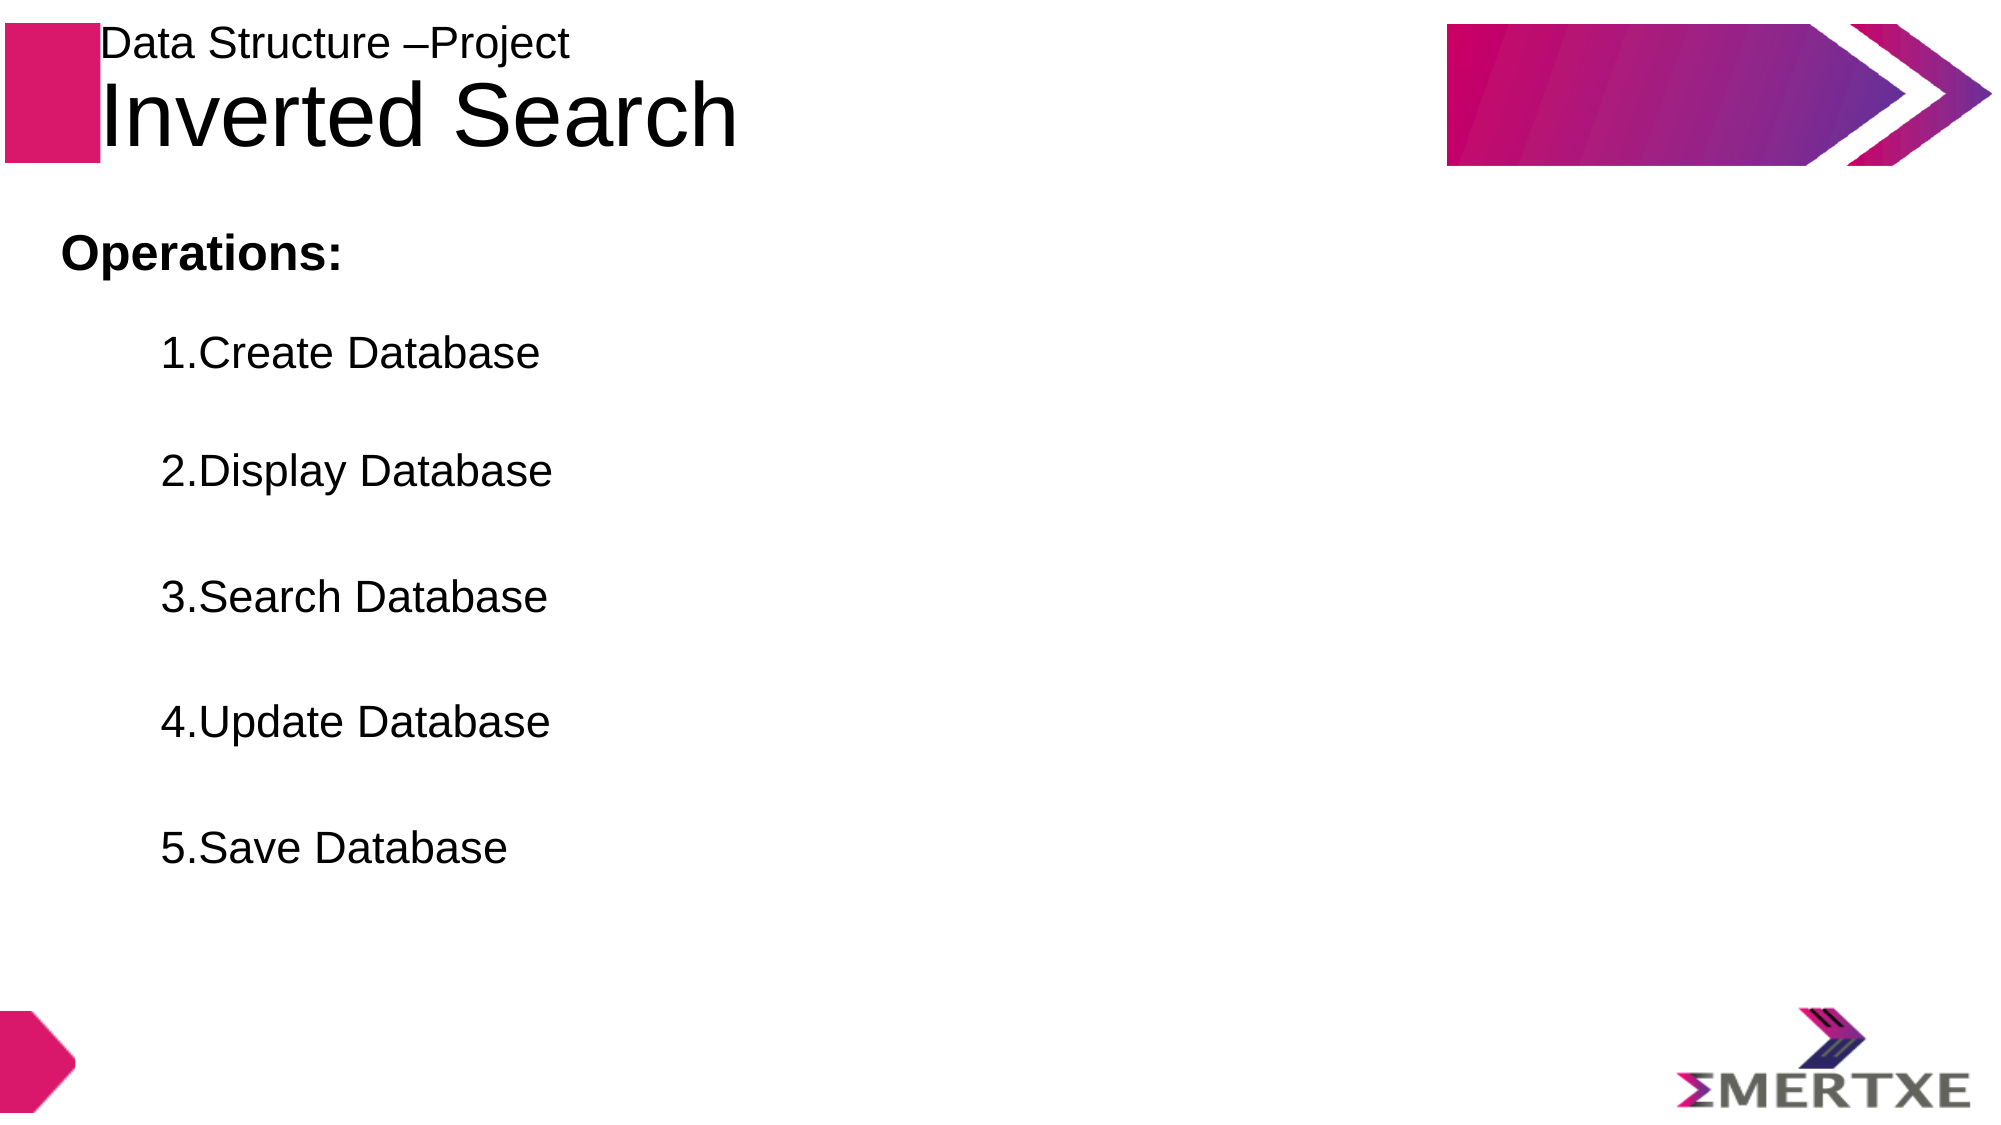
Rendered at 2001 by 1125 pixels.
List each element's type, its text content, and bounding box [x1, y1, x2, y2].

picture [1493, 24, 1992, 166]
picture [1676, 1004, 1972, 1108]
text_box Operations: [42, 211, 363, 286]
text_box Data Structure –Project Inverted Search [99, 0, 1493, 186]
text_box Create Database Display Database Search Database Update Database Save Database [142, 314, 886, 816]
